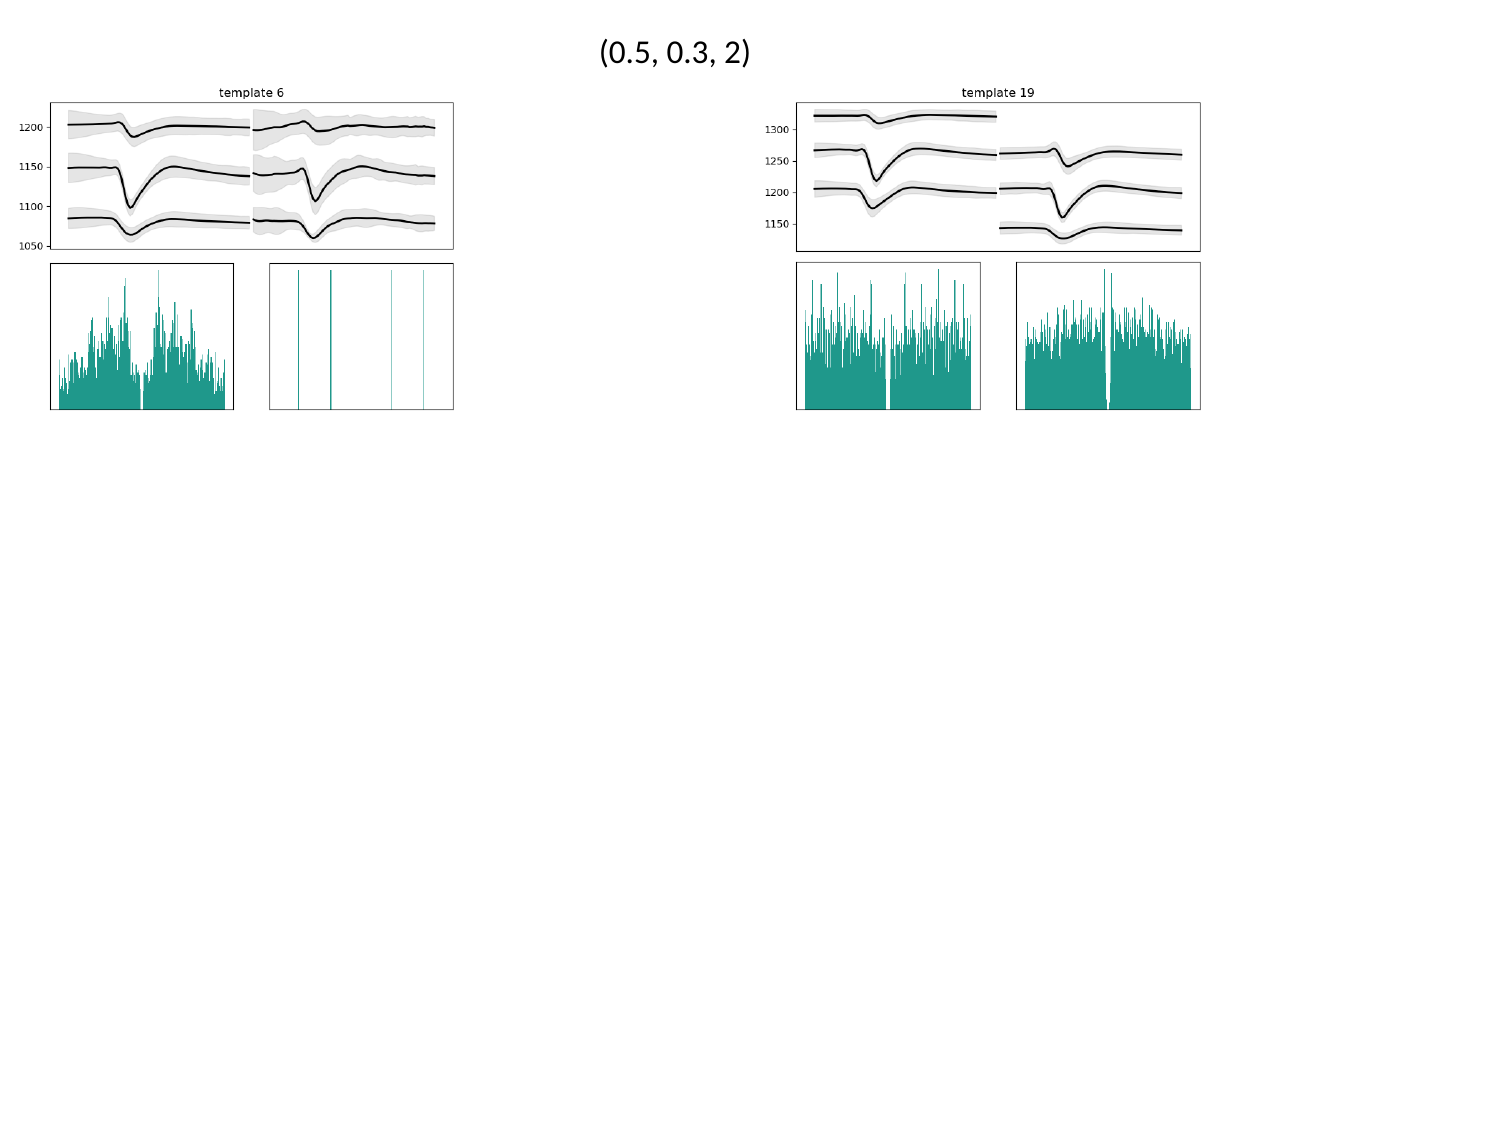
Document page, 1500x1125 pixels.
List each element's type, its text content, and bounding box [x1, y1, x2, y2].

picture [7, 77, 464, 420]
title (0.5, 0.3, 2) [75, 29, 1275, 70]
picture [753, 77, 1210, 420]
